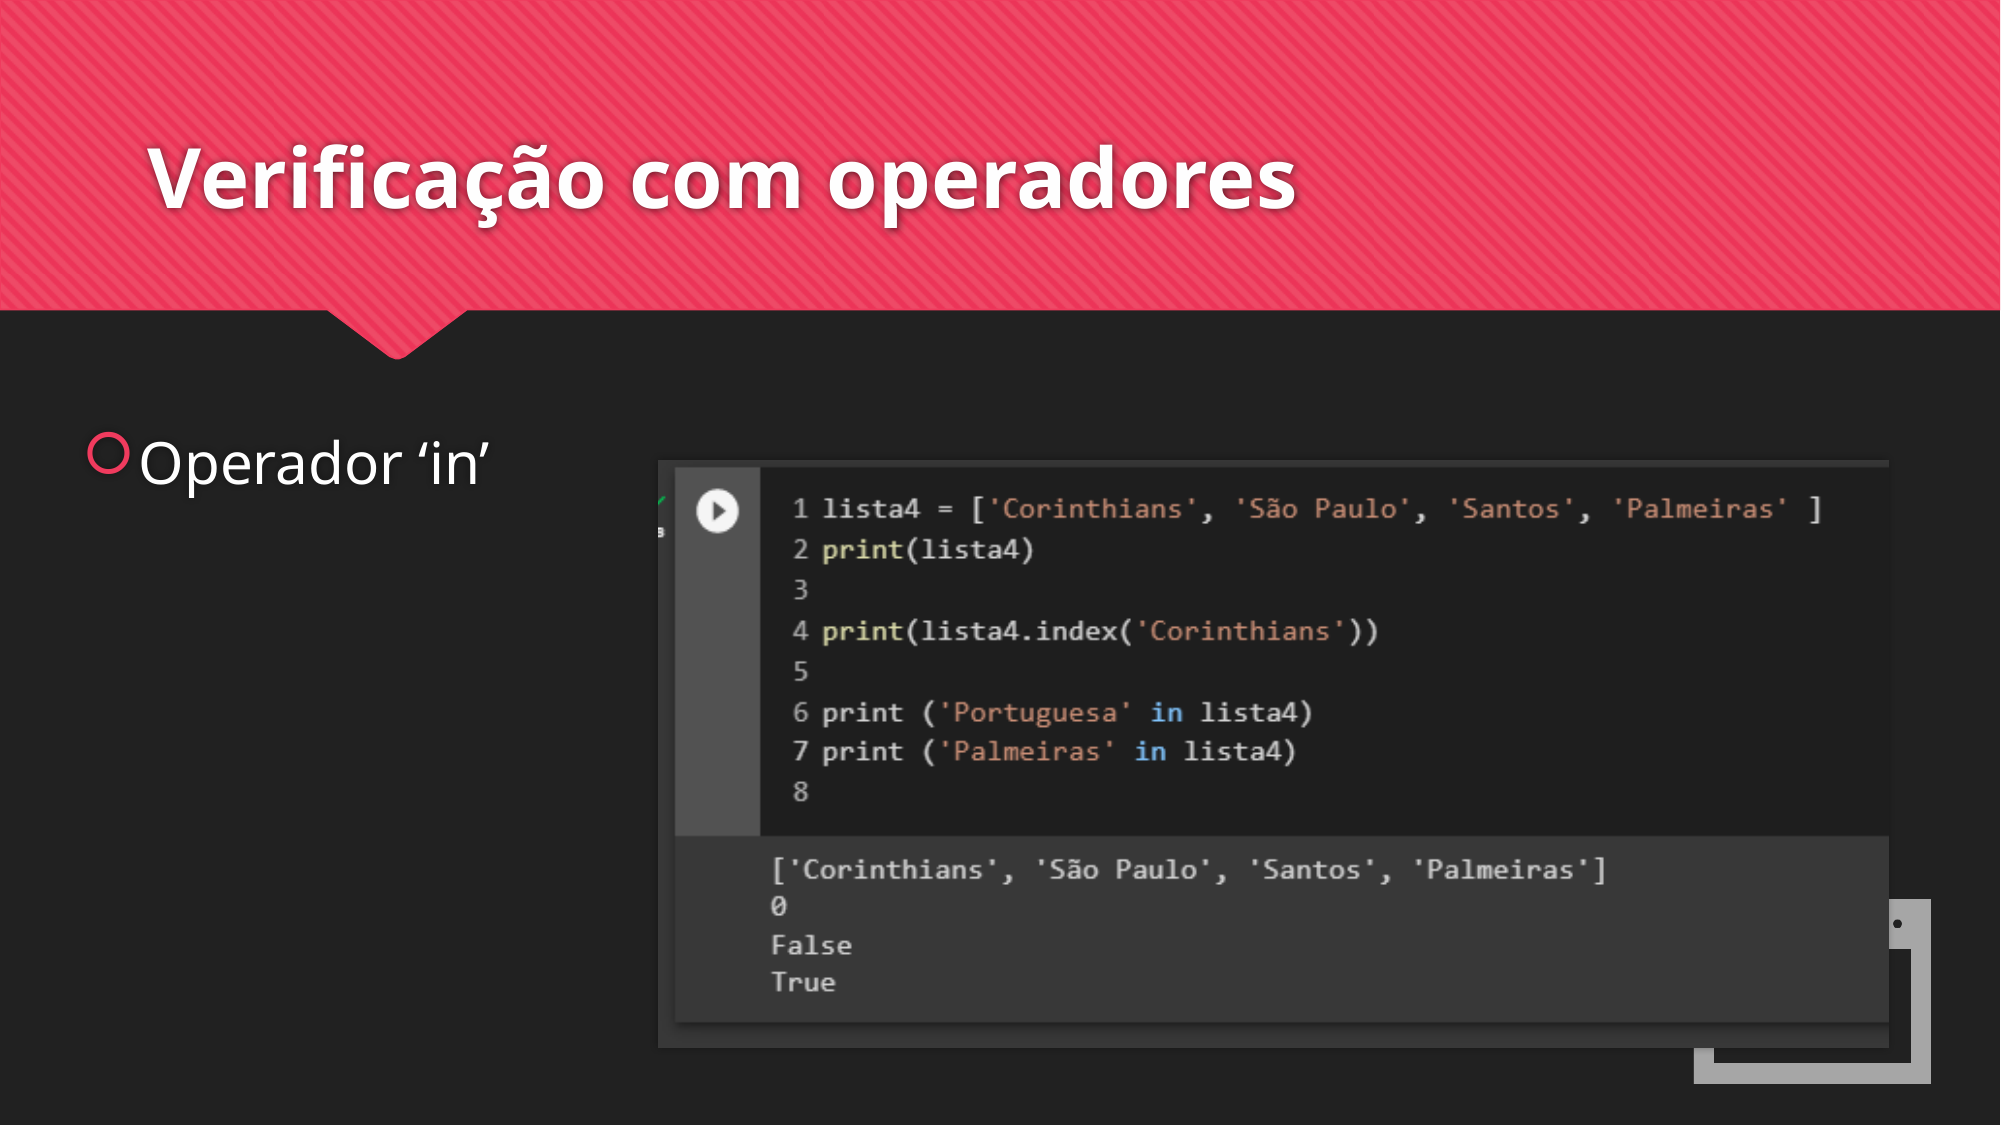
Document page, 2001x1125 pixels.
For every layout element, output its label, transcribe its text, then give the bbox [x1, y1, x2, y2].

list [658, 460, 1889, 1049]
title Verificação com operadores [132, 73, 1868, 233]
picture [1671, 850, 1953, 1125]
text_box Operador ‘in’ [67, 359, 561, 563]
